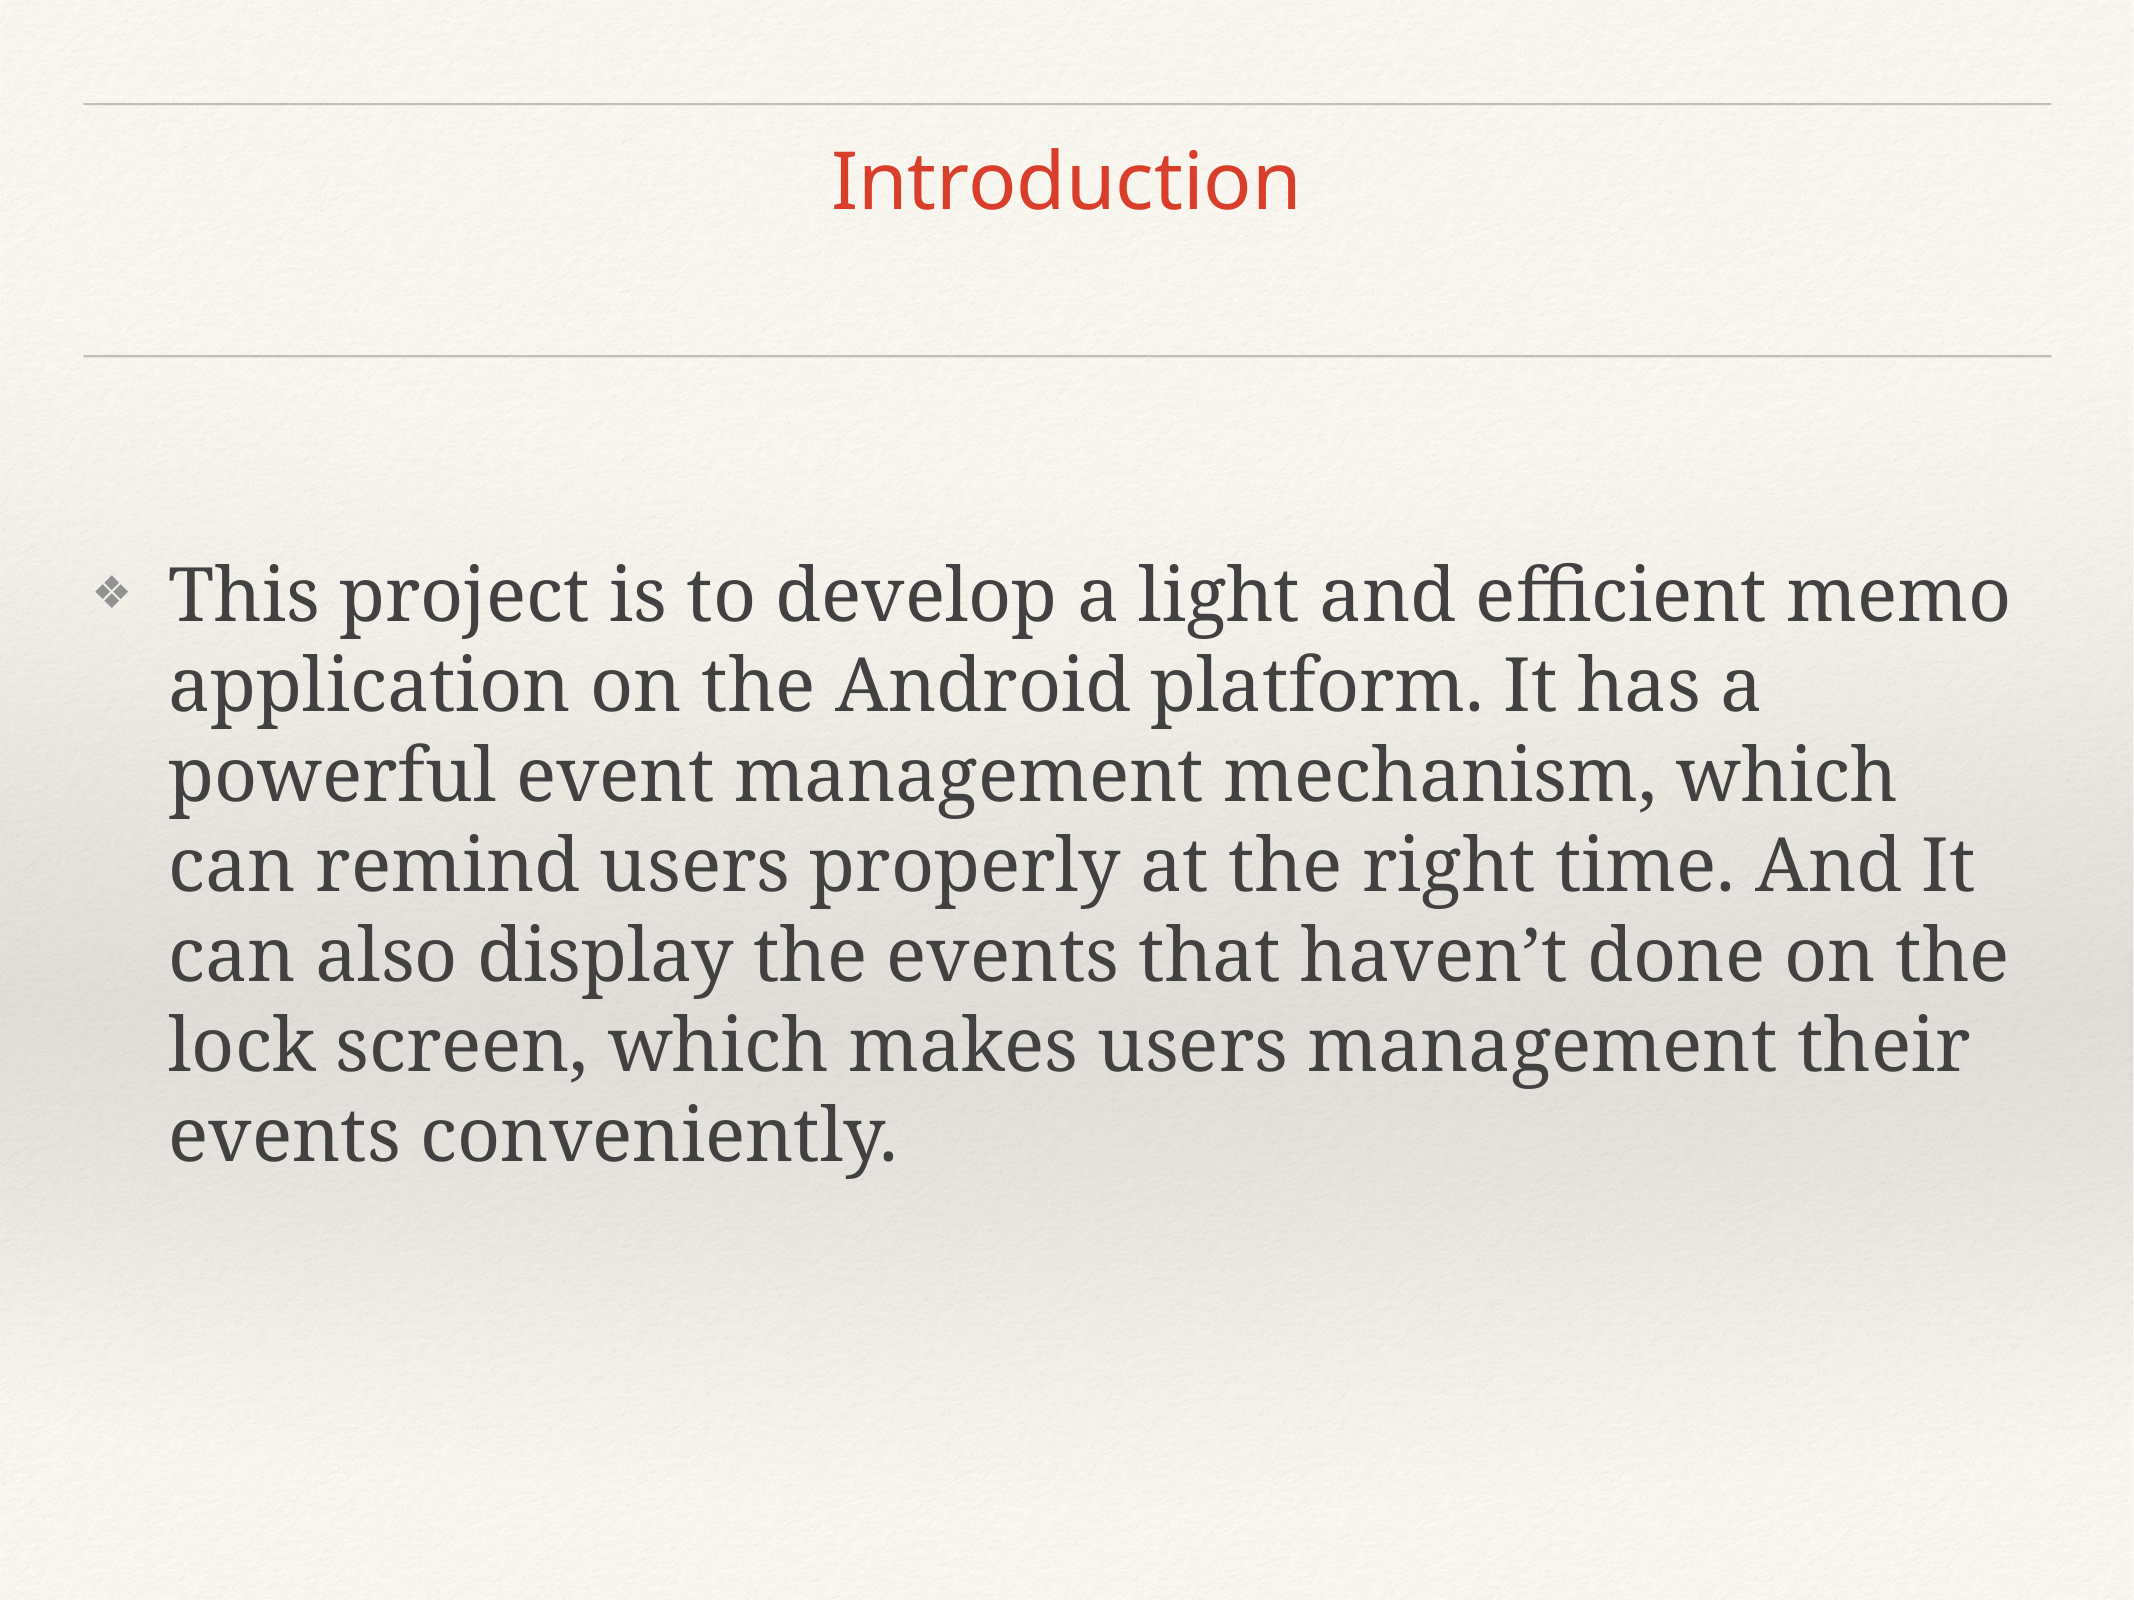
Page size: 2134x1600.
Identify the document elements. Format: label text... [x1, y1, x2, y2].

list This project is to develop a light and efficient memo application on the Android platform. It has a powerful event management mechanism, which can remind users properly at the right time. And It can also display the events that haven’t done on the lock screen, which makes users management their events conveniently. [82, 430, 2051, 1432]
picture [0, 0, 2134, 1600]
title Introduction [82, 130, 2051, 332]
